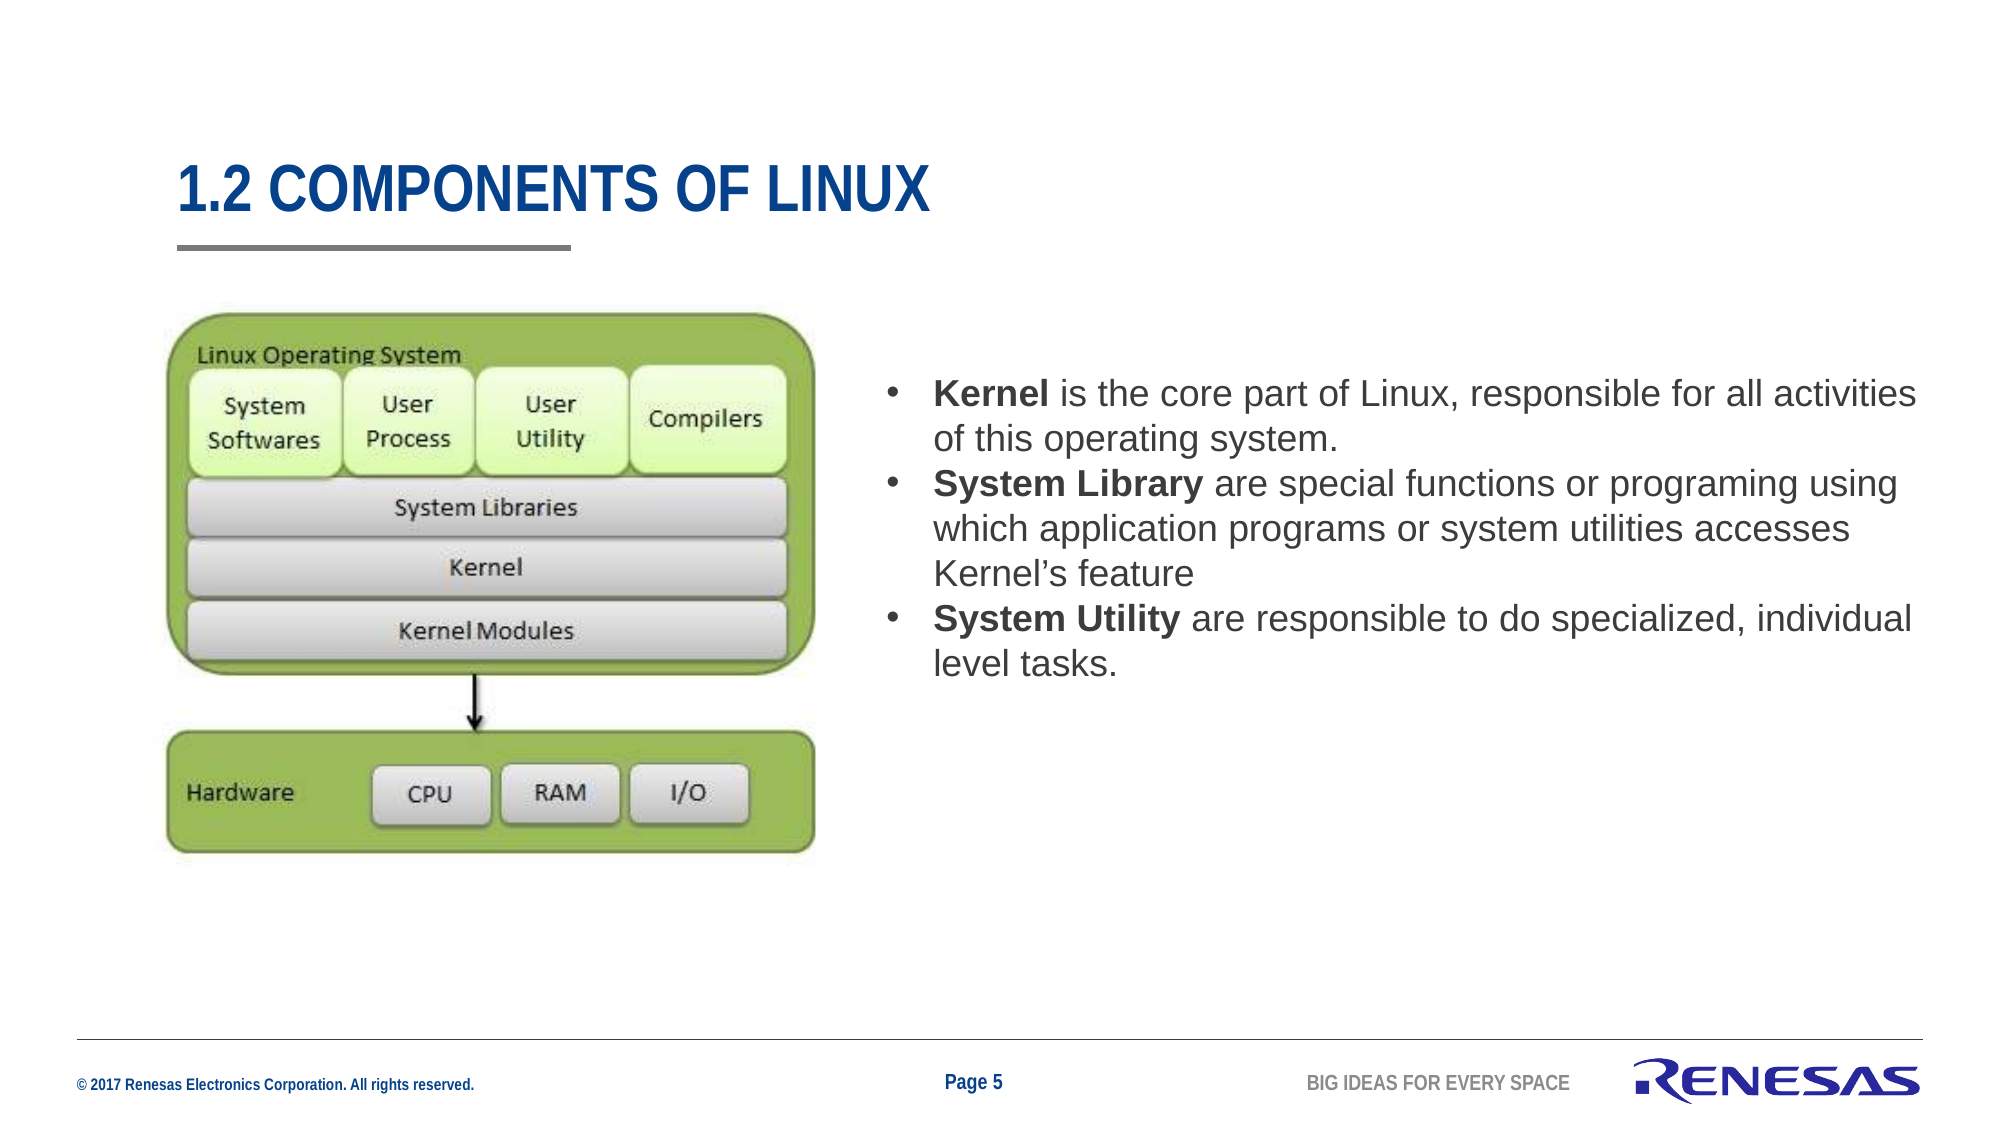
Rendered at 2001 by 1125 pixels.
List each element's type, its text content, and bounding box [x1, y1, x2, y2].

slide_number Page 5 [944, 1067, 1056, 1095]
picture [123, 302, 881, 870]
title 1.2 Components of linux [177, 153, 1575, 227]
text_box Kernel is the core part of Linux, responsible for all activities of this operating system. System Library are special functions or programing using which application programs or system utilities accesses Kernel’s feature System Utility are responsible to do specialized, individual level tasks. [885, 361, 1967, 692]
picture [1631, 1056, 1923, 1106]
